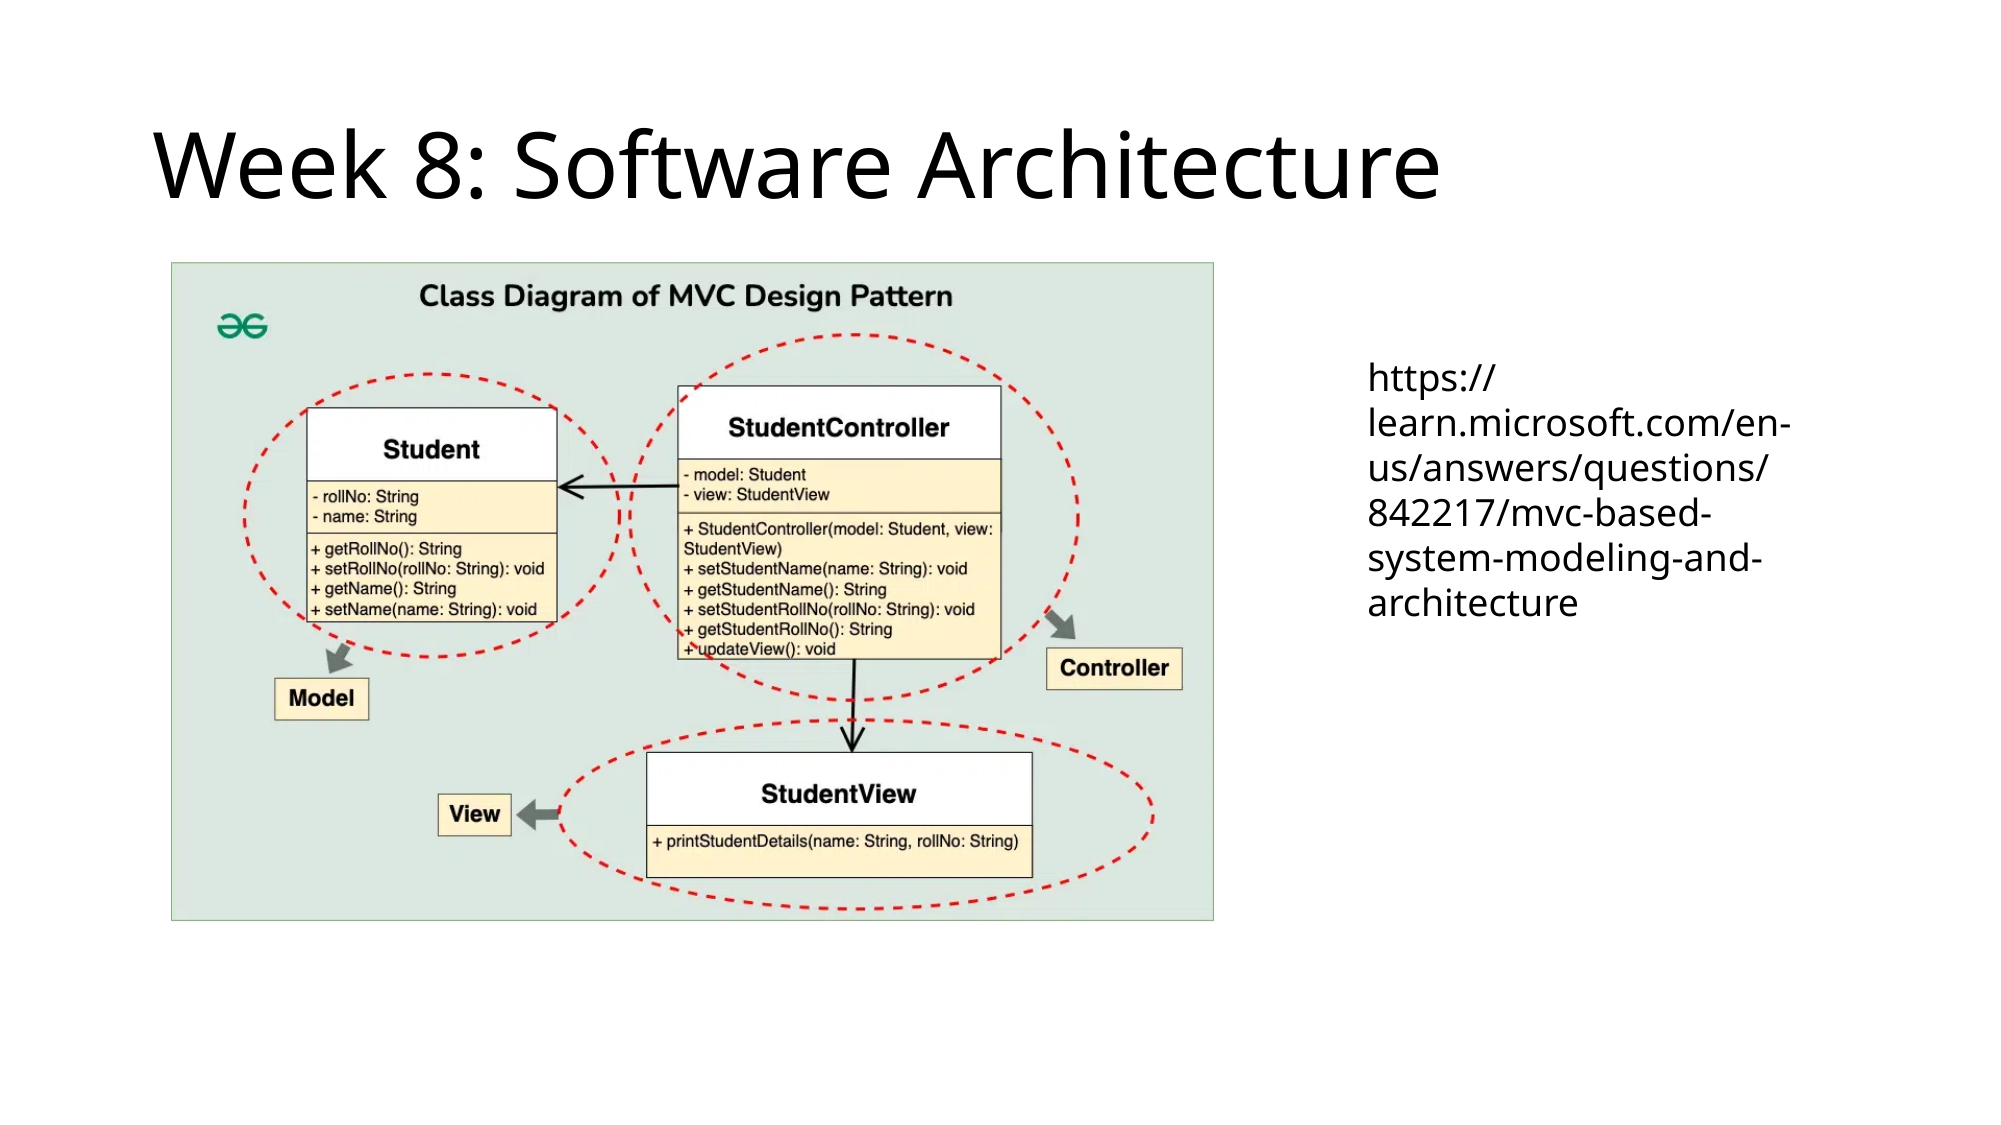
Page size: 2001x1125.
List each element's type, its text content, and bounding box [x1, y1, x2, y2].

title Week 8: Software Architecture [137, 59, 1863, 278]
text_box https://learn.microsoft.com/en-us/answers/questions/842217/mvc-based-system-modeling-and-architecture [1352, 346, 1863, 632]
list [170, 256, 1214, 922]
